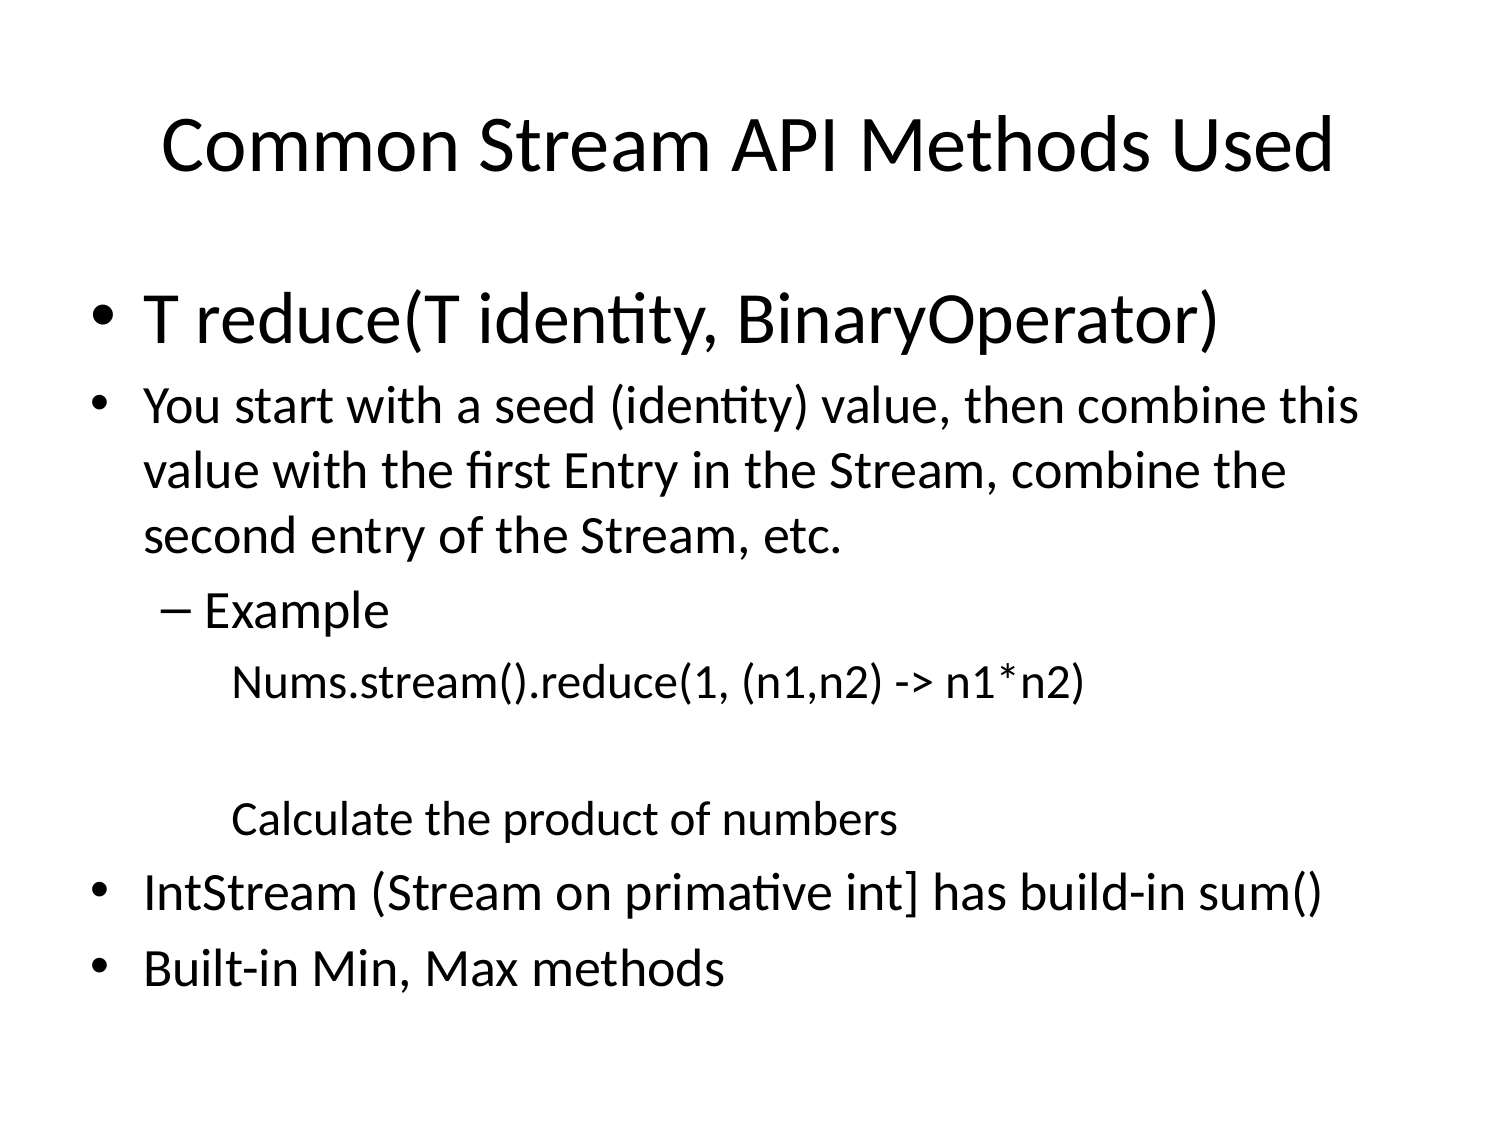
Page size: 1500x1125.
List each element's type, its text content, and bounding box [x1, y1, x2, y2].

list T reduce(T identity, BinaryOperator) You start with a seed (identity) value, then combine this value with the first Entry in the Stream, combine the second entry of the Stream, etc. Example Nums.stream().reduce(1, (n1,n2) -> n1*n2) Calculate the product of numbers IntStream (Stream on primative int] has build-in sum() Built-in Min, Max methods [75, 262, 1425, 1005]
title Common Stream API Methods Used [75, 45, 1425, 233]
